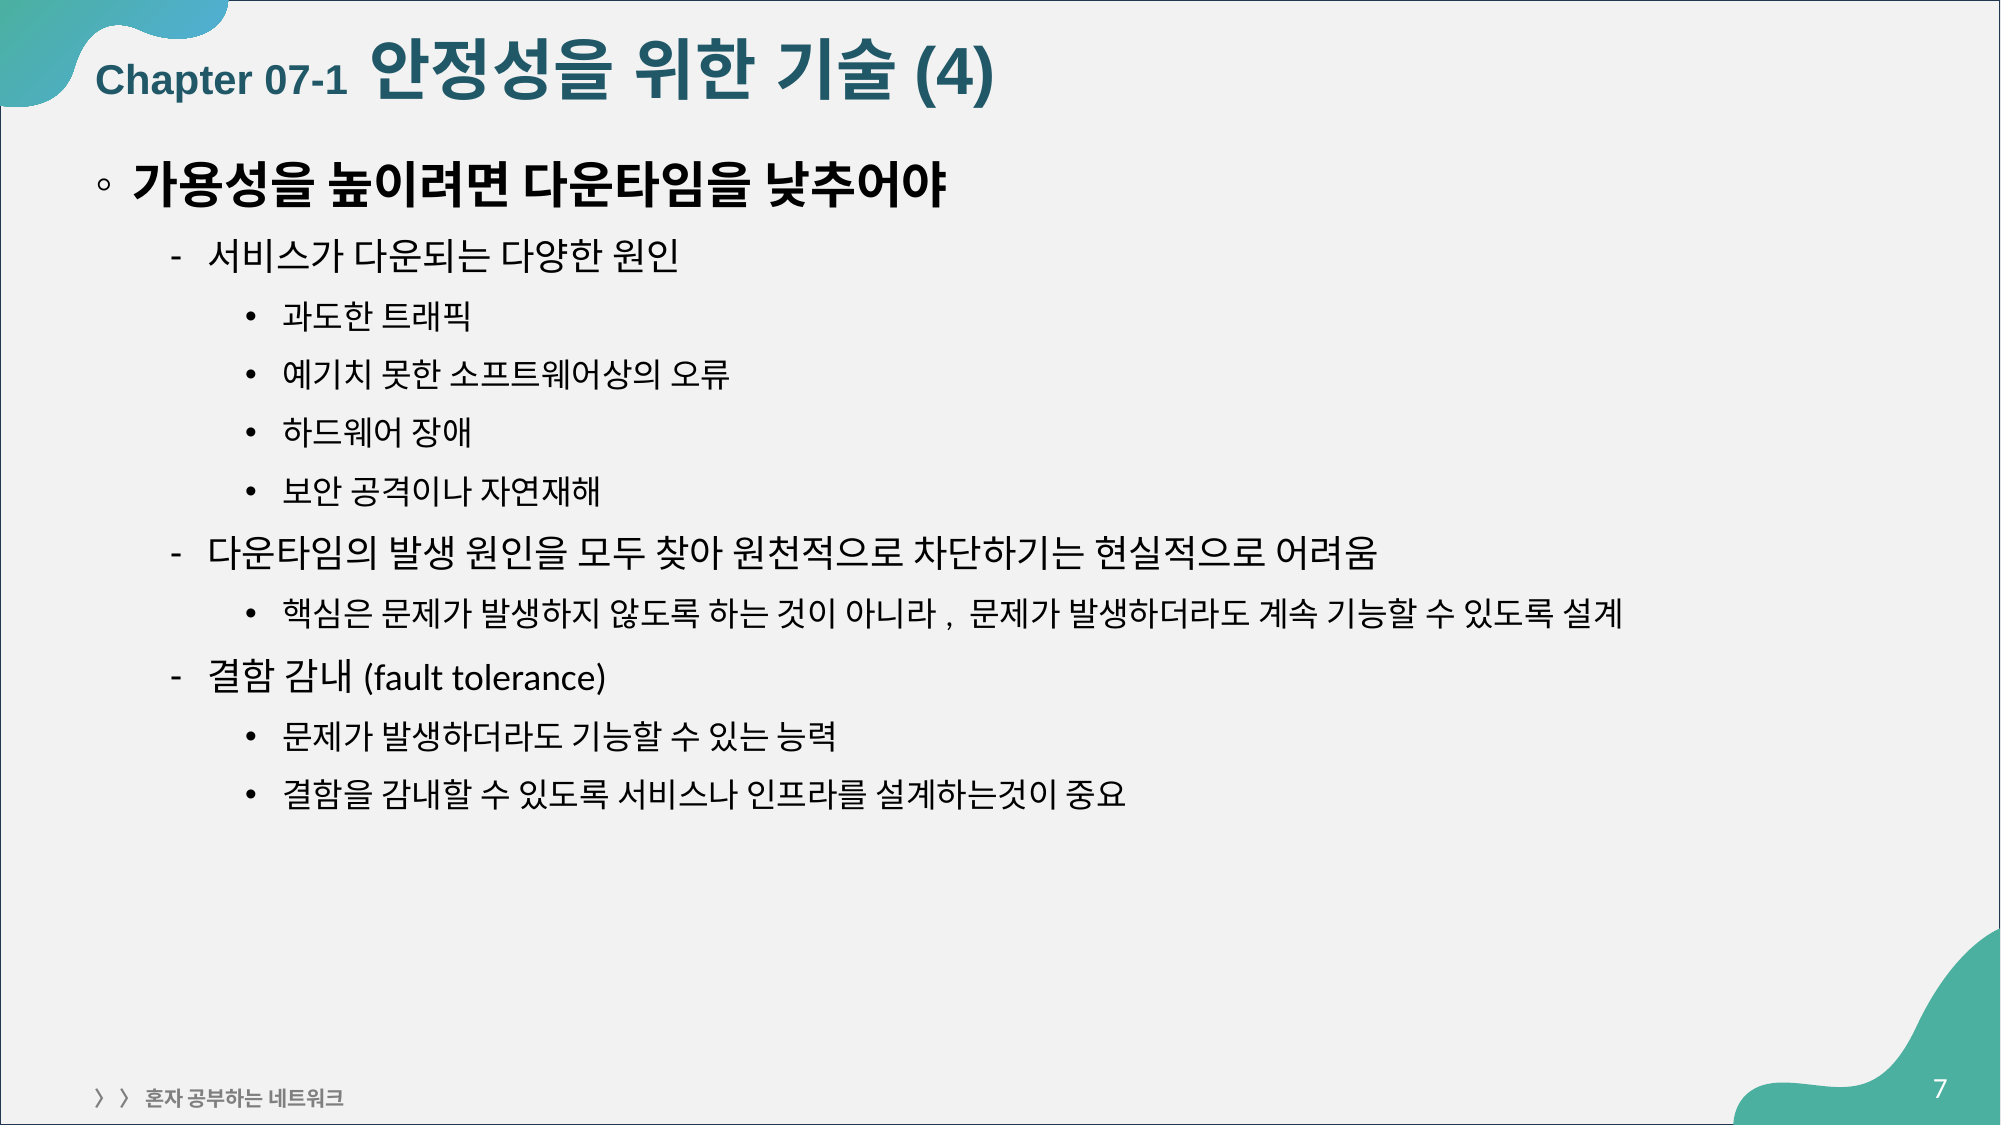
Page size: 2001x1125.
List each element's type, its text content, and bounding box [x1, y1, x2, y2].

list 가용성을 높이려면 다운타임을 낮추어야 서비스가 다운되는 다양한 원인 과도한 트래픽 예기치 못한 소프트웨어상의 오류 하드웨어 장애 보안 공격이나 자연재해 다운타임의 발생 원인을 모두 찾아 원천적으로 차단하기는 현실적으로 어려움 핵심은 문제가 발생하지 않도록 하는 것이 아니라, 문제가 발생하더라도 계속 기능할 수 있도록 설계 결함 감내(fault tolerance) 문제가 발생하더라도 기능할 수 있는 능력 결함을 감내할 수 있도록 서비스나 인프라를 설계하는것이 중요 [79, 133, 1931, 1079]
slide_number ‹#› [1917, 1061, 1984, 1122]
title Chapter 07-1 안정성을 위한 기술(4) [79, 17, 1931, 128]
footer 〉 〉 혼자 공부하는 네트워크 [79, 1078, 755, 1114]
